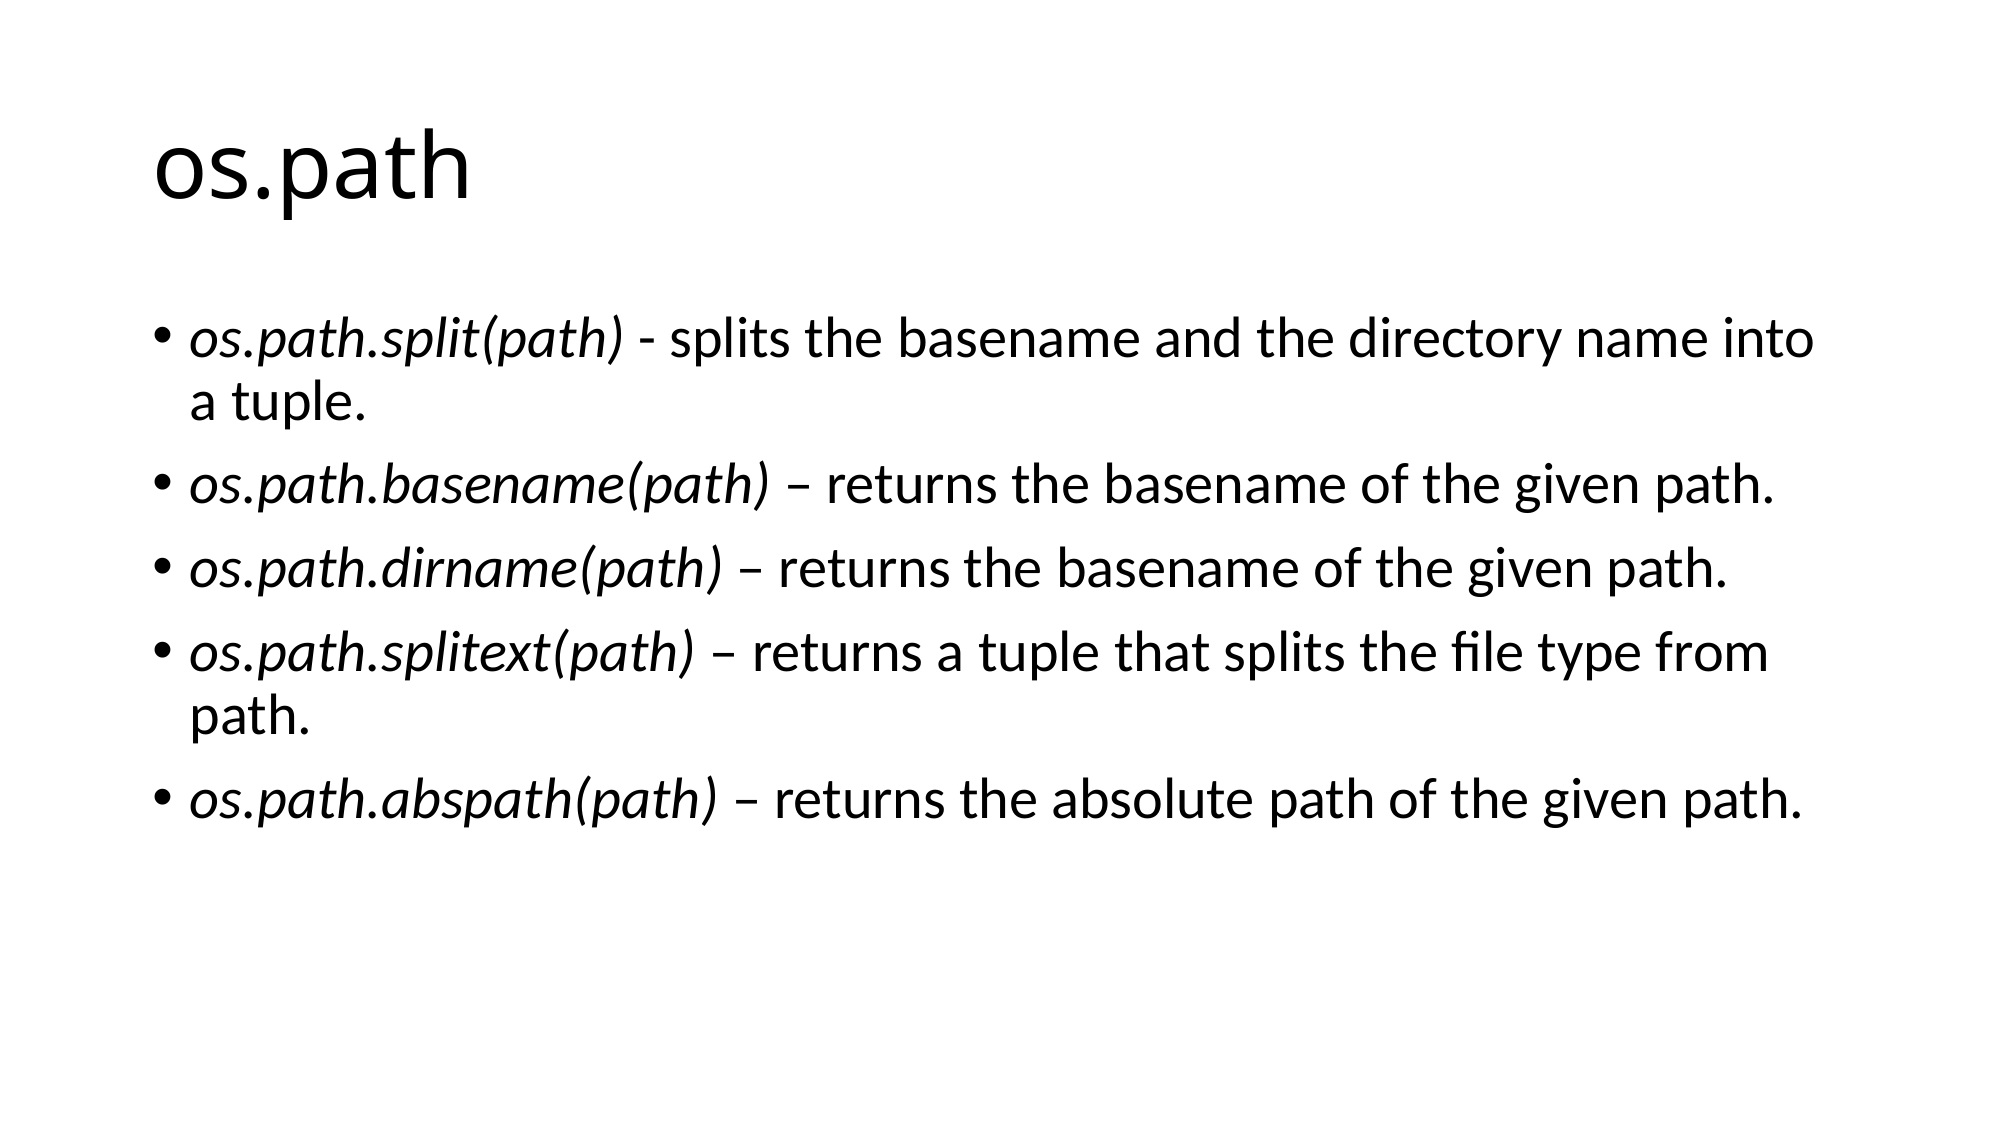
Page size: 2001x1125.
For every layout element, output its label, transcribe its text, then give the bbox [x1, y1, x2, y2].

list os.path.split(path) - splits the basename and the directory name into a tuple. os.path.basename(path) – returns the basename of the given path. os.path.dirname(path) – returns the basename of the given path. os.path.splitext(path) – returns a tuple that splits the file type from path. os.path.abspath(path) – returns the absolute path of the given path. [137, 299, 1863, 1014]
title os.path [137, 59, 1863, 278]
